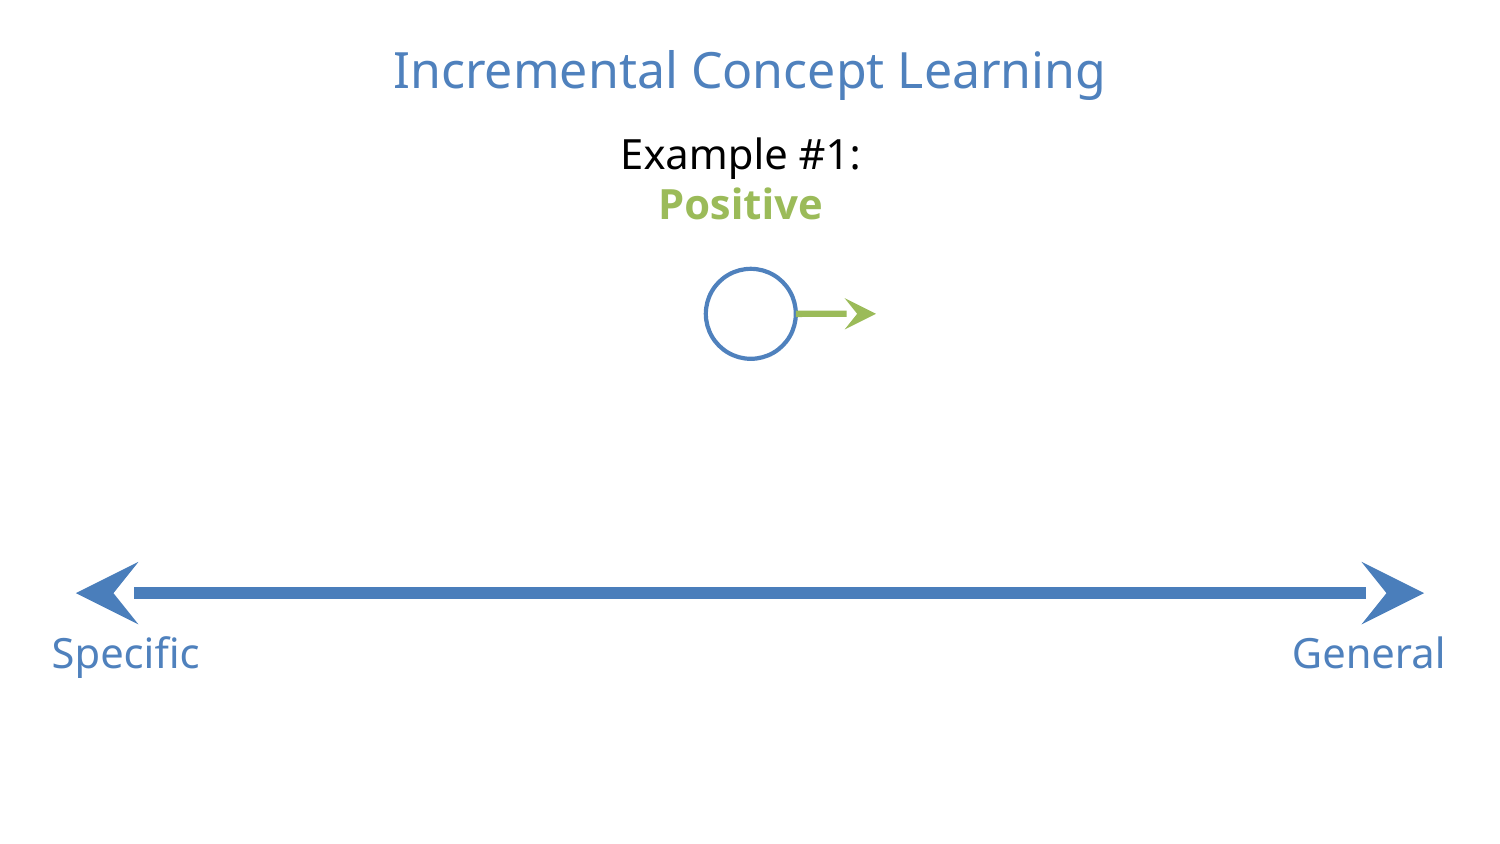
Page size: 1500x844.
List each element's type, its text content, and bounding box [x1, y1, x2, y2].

text_box Example #1: Positive [535, 120, 946, 236]
text_box Incremental Concept Learning [0, 31, 1500, 106]
text_box [703, 266, 798, 361]
text_box Specific [36, 619, 215, 685]
text_box General [1276, 619, 1461, 685]
